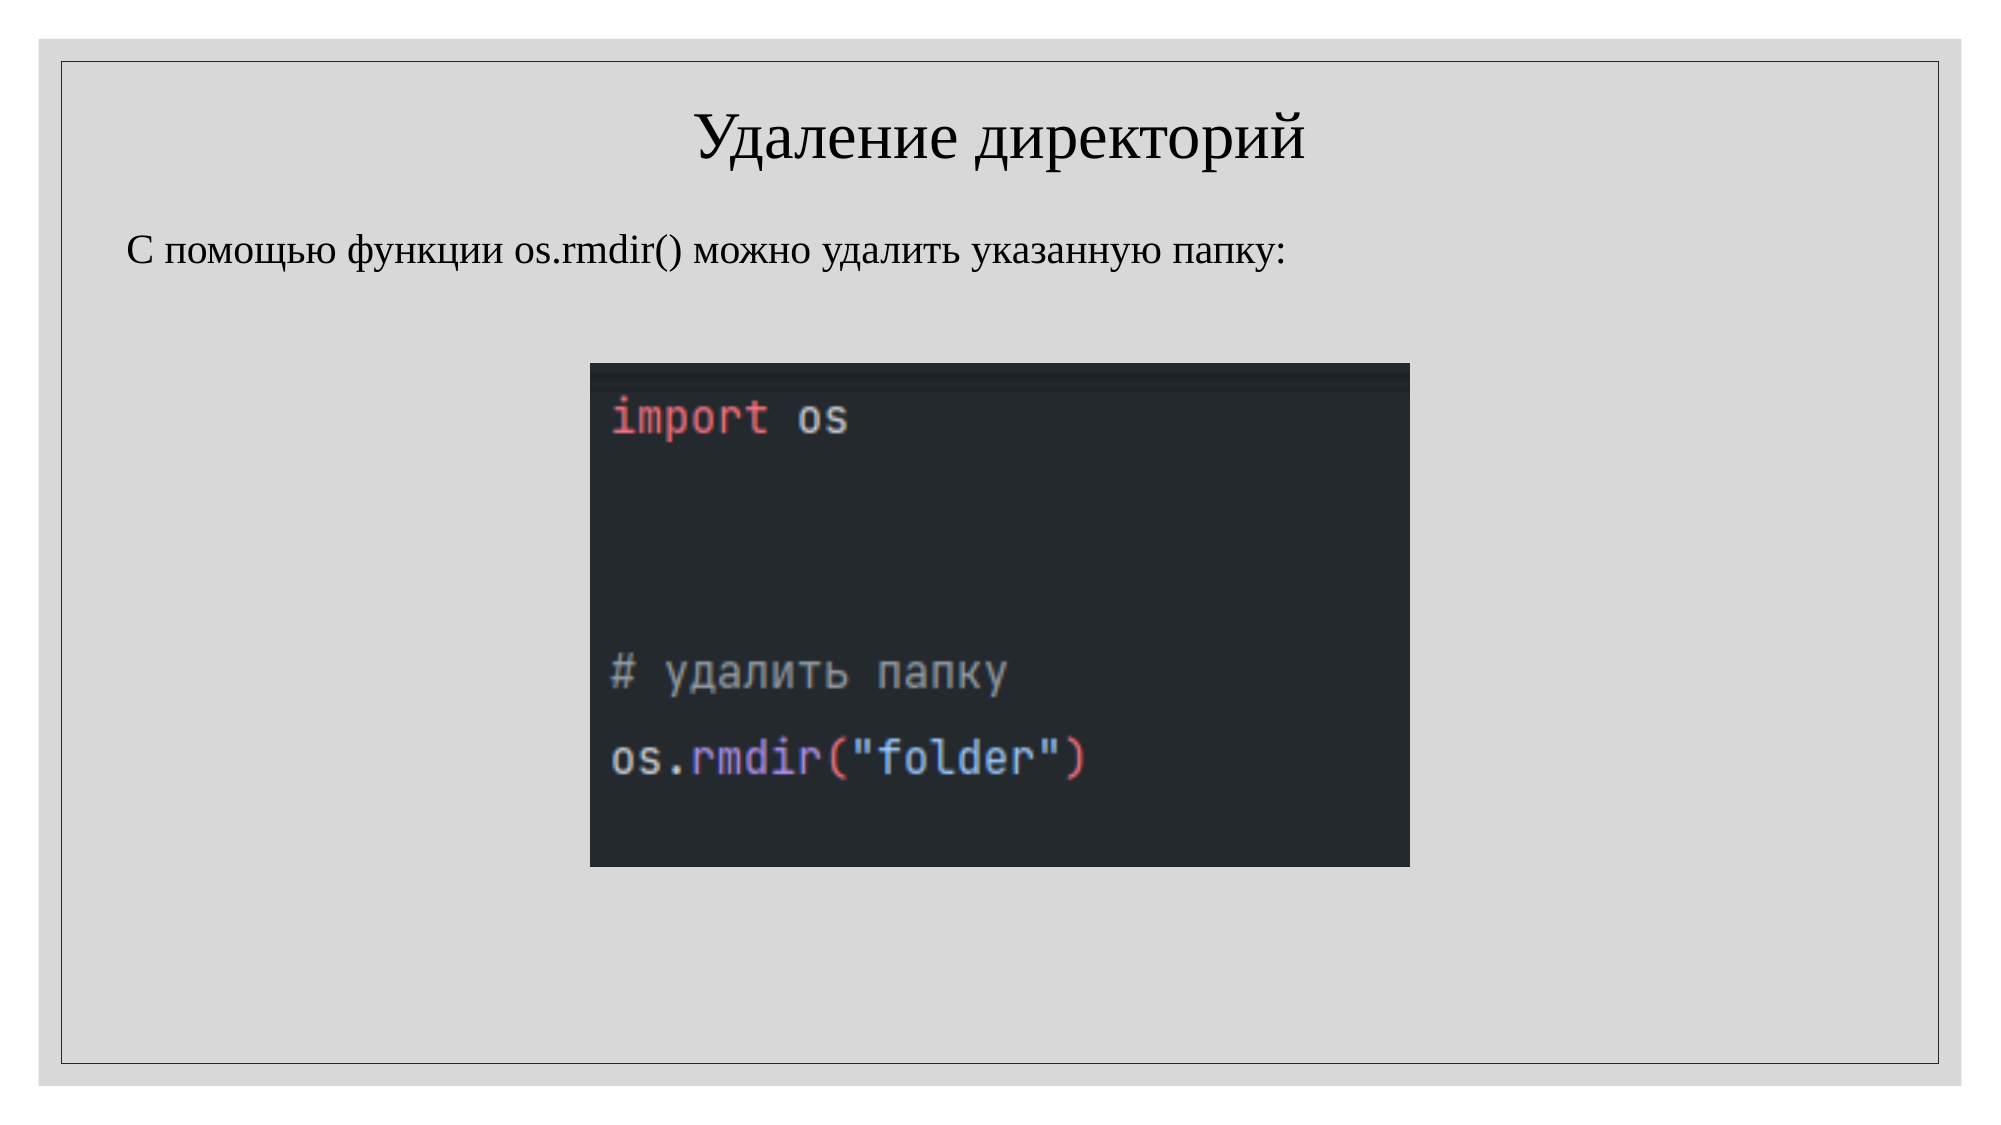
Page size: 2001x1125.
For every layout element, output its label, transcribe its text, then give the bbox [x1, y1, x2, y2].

text_box Удаление директорий [119, 84, 1881, 180]
text_box С помощью функции os.rmdir() можно удалить указанную папку: [119, 214, 1928, 280]
picture [589, 363, 1411, 868]
